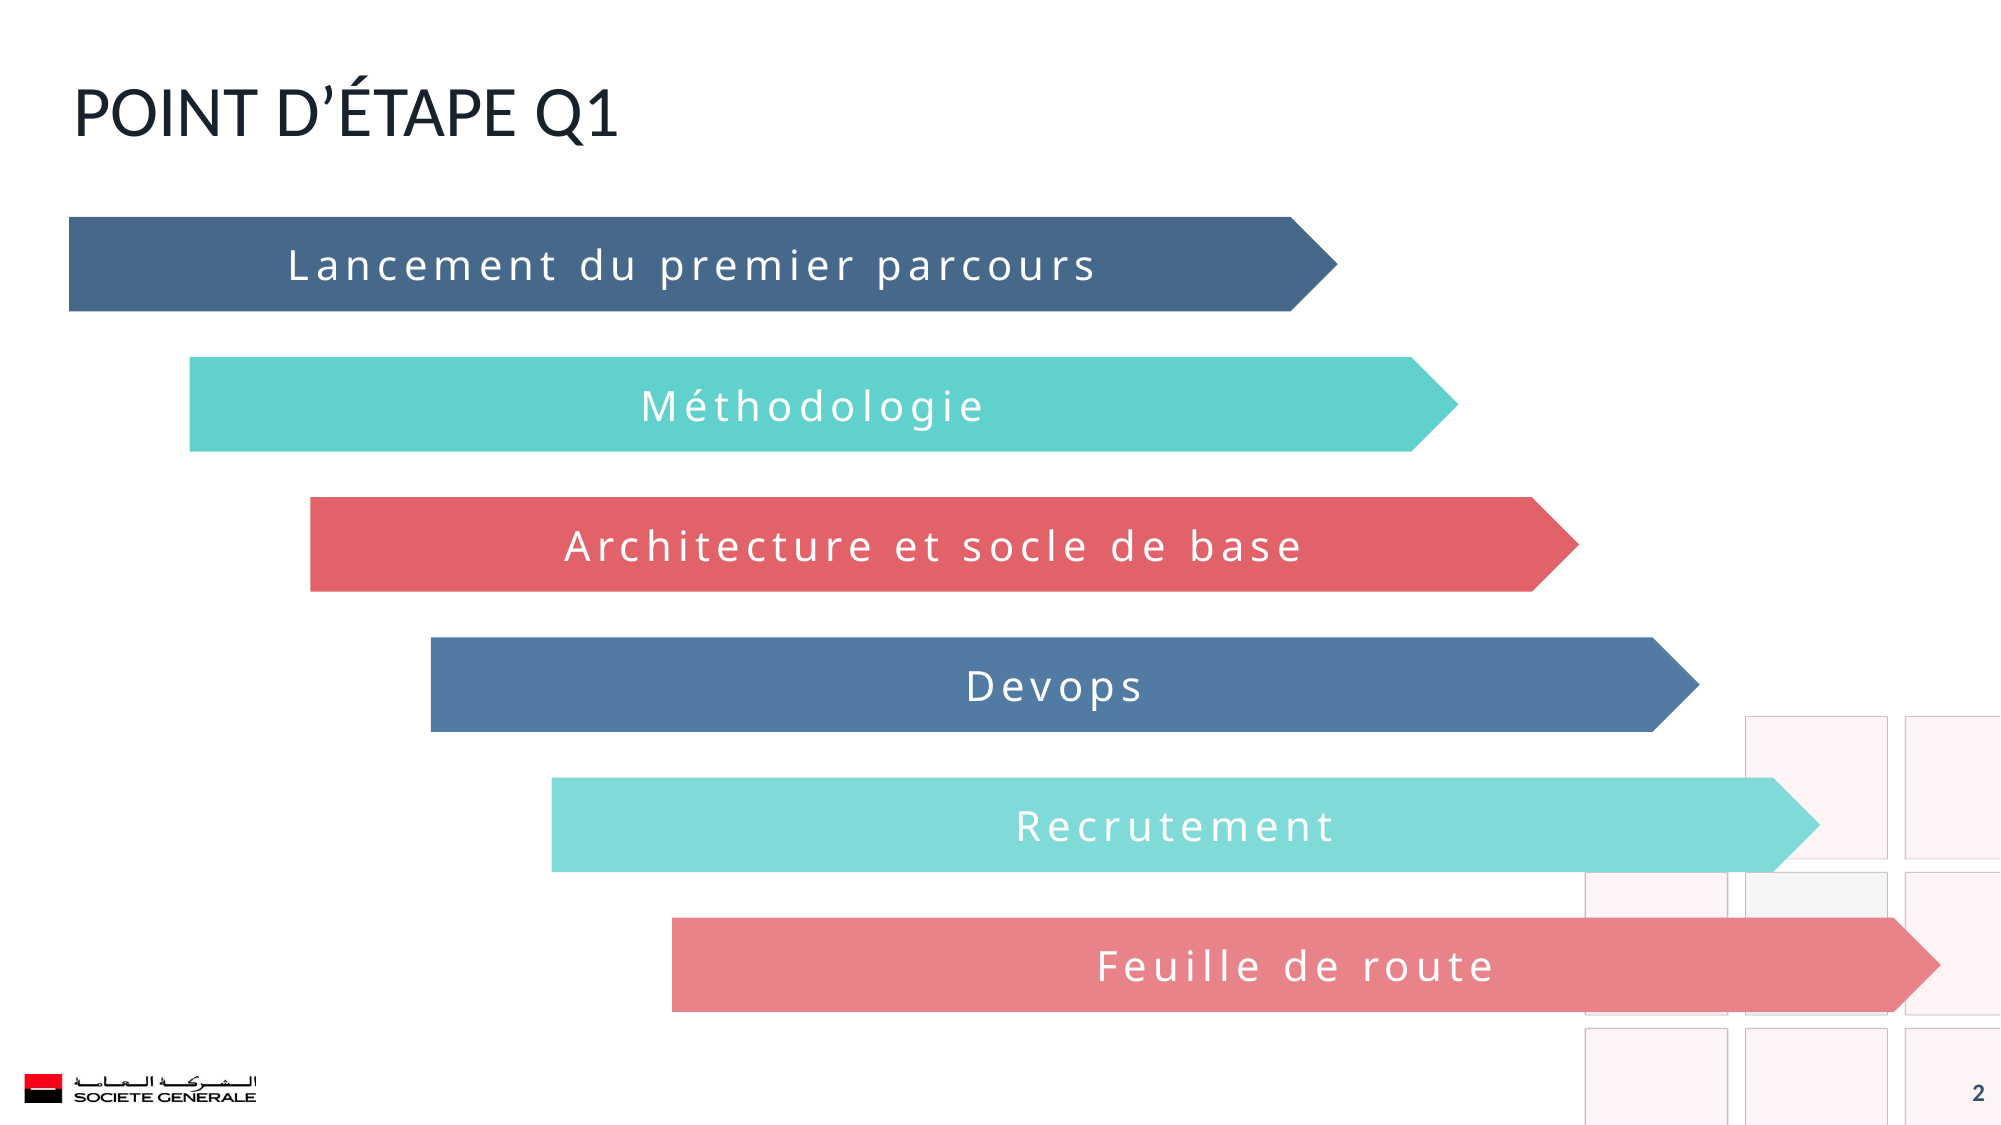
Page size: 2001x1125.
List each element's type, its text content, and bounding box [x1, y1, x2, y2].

picture [24, 1074, 256, 1103]
text_box Recrutement [550, 776, 1822, 874]
text_box Méthodologie [188, 356, 1460, 453]
text_box Devops [429, 636, 1702, 733]
text_box Feuille de route [671, 916, 1943, 1014]
text_box Lancement du premier parcours [68, 215, 1340, 313]
text_box Point d’étape q1 [69, 22, 1325, 181]
text_box Architecture et socle de base [309, 496, 1581, 593]
slide_number 2 [1914, 1057, 2000, 1125]
picture [1564, 692, 2001, 1125]
